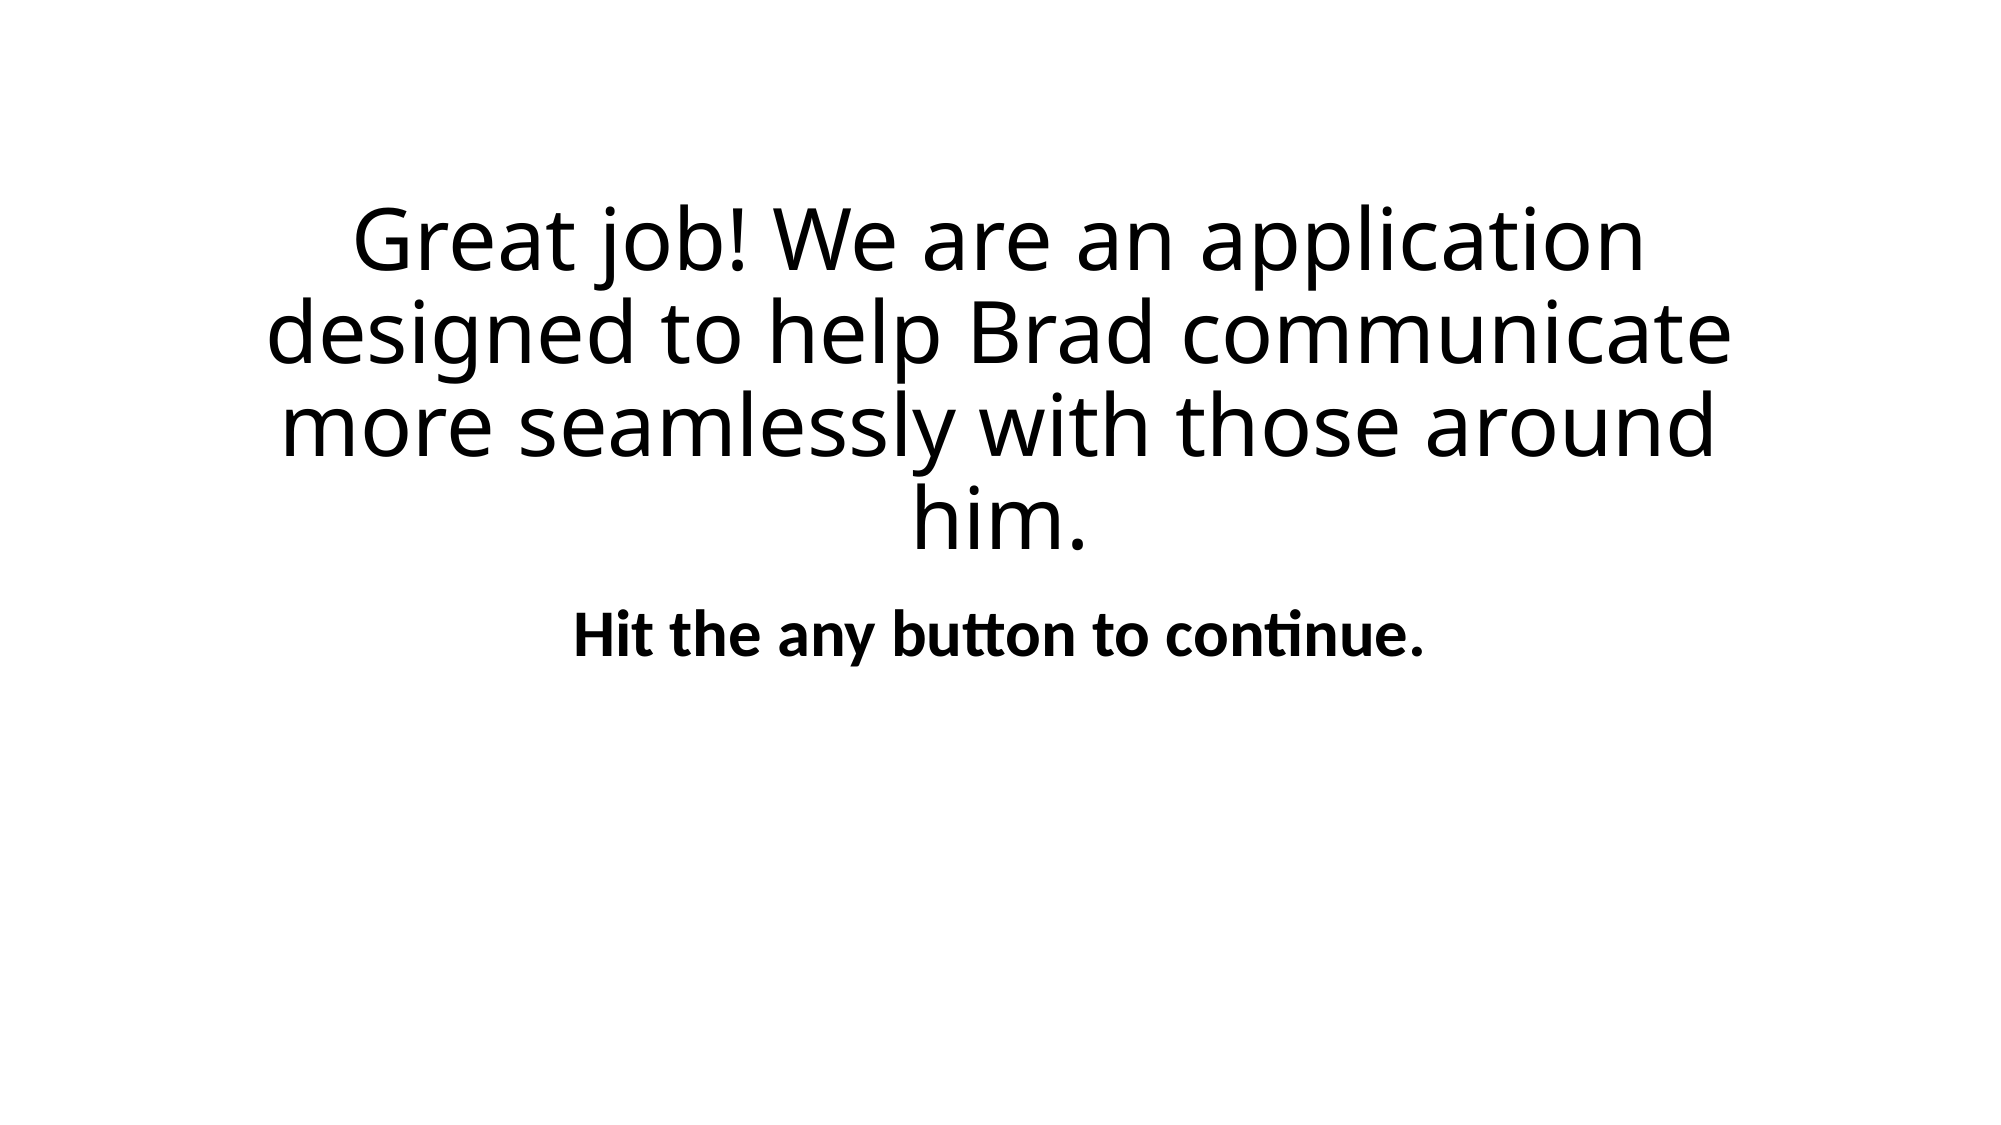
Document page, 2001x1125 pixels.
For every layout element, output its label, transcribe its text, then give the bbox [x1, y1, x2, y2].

title Great job! We are an application designed to help Brad communicate more seamlessly with those around him. [249, 184, 1750, 576]
subtitle Hit the any button to continue. [249, 590, 1750, 863]
